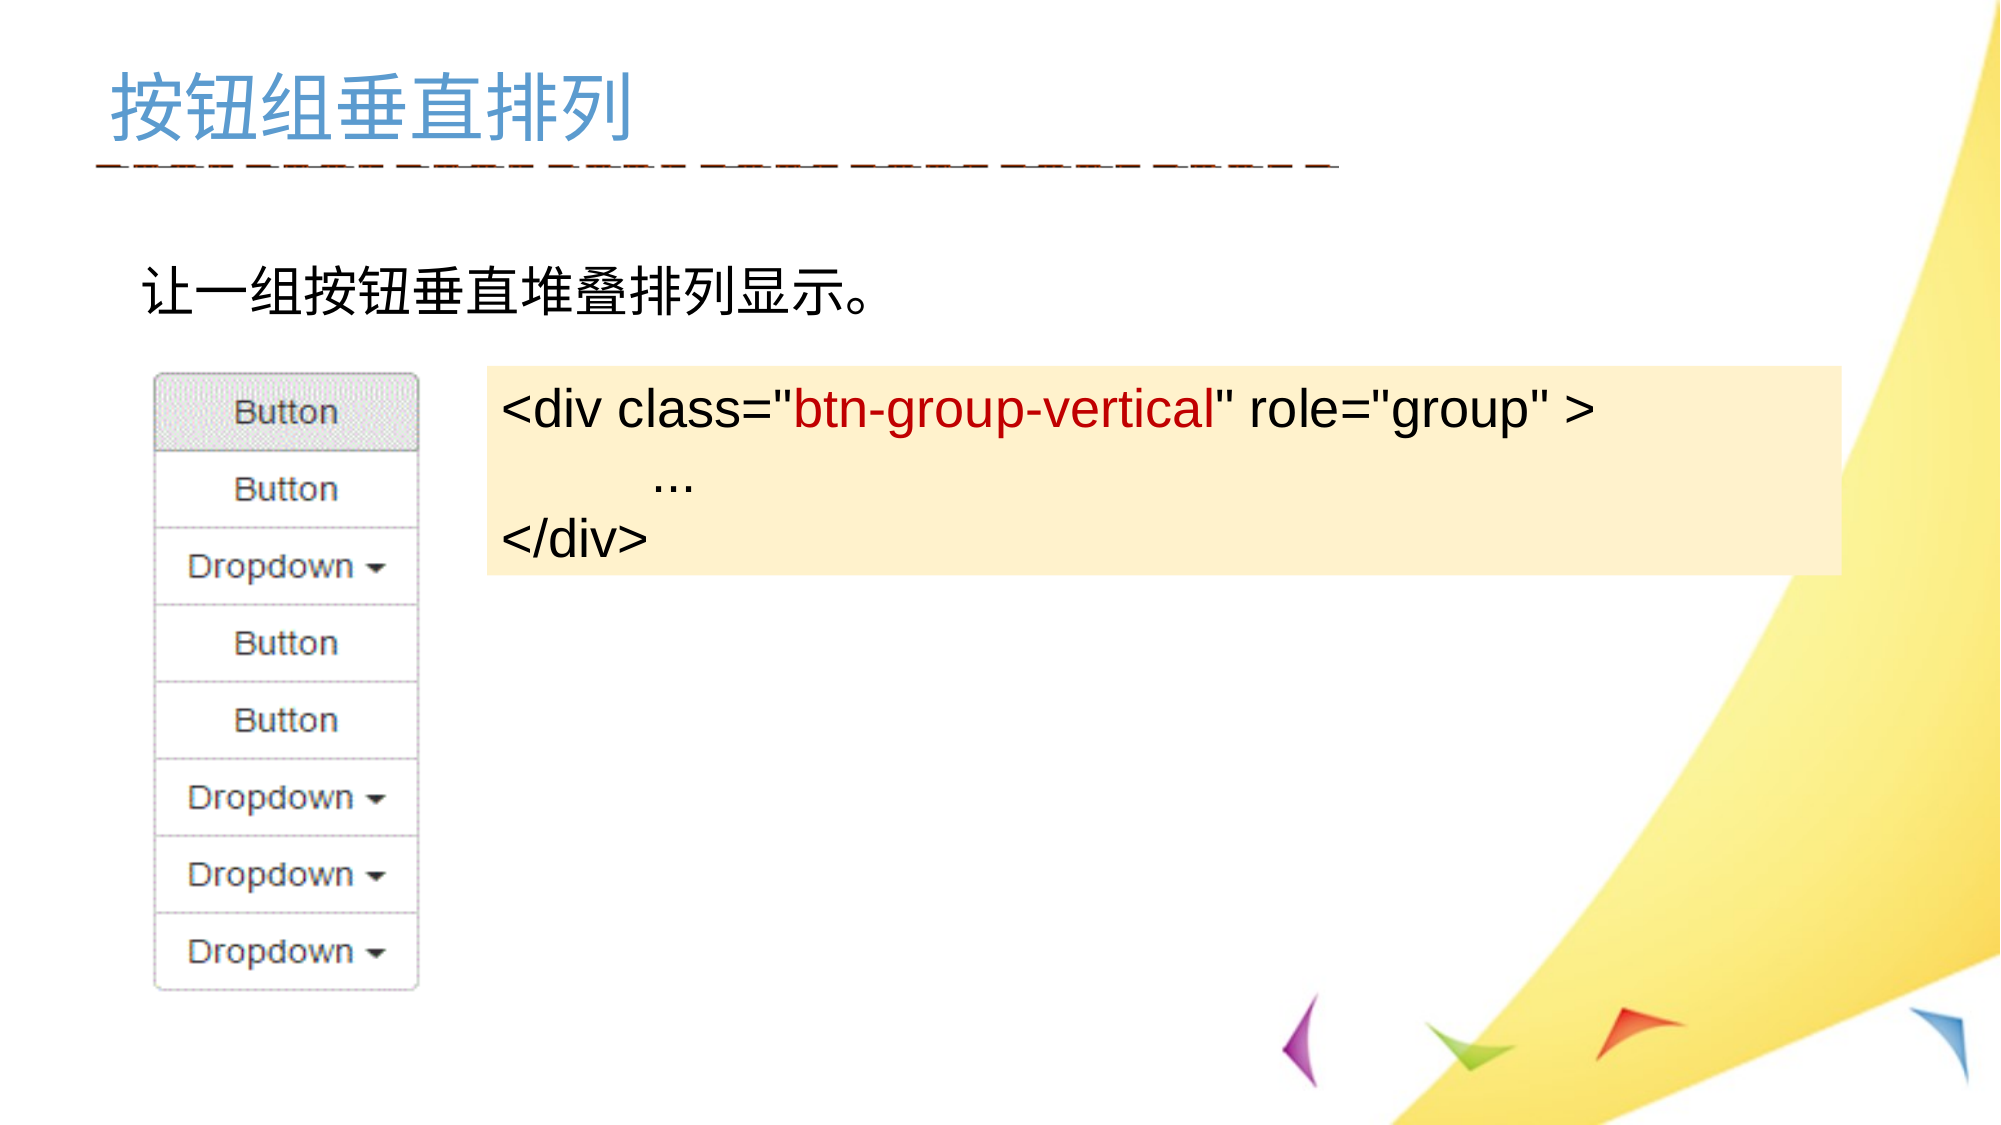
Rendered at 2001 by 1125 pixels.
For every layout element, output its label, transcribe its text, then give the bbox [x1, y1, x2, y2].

text_box <div class="btn-group-vertical" role="group" > ... </div> [487, 365, 1842, 576]
title 按钮组垂直排列 [94, 45, 1922, 165]
picture [88, 0, 2000, 1125]
text_box 让一组按钮垂直堆叠排列显示。 [125, 217, 1875, 330]
picture [131, 352, 446, 1022]
